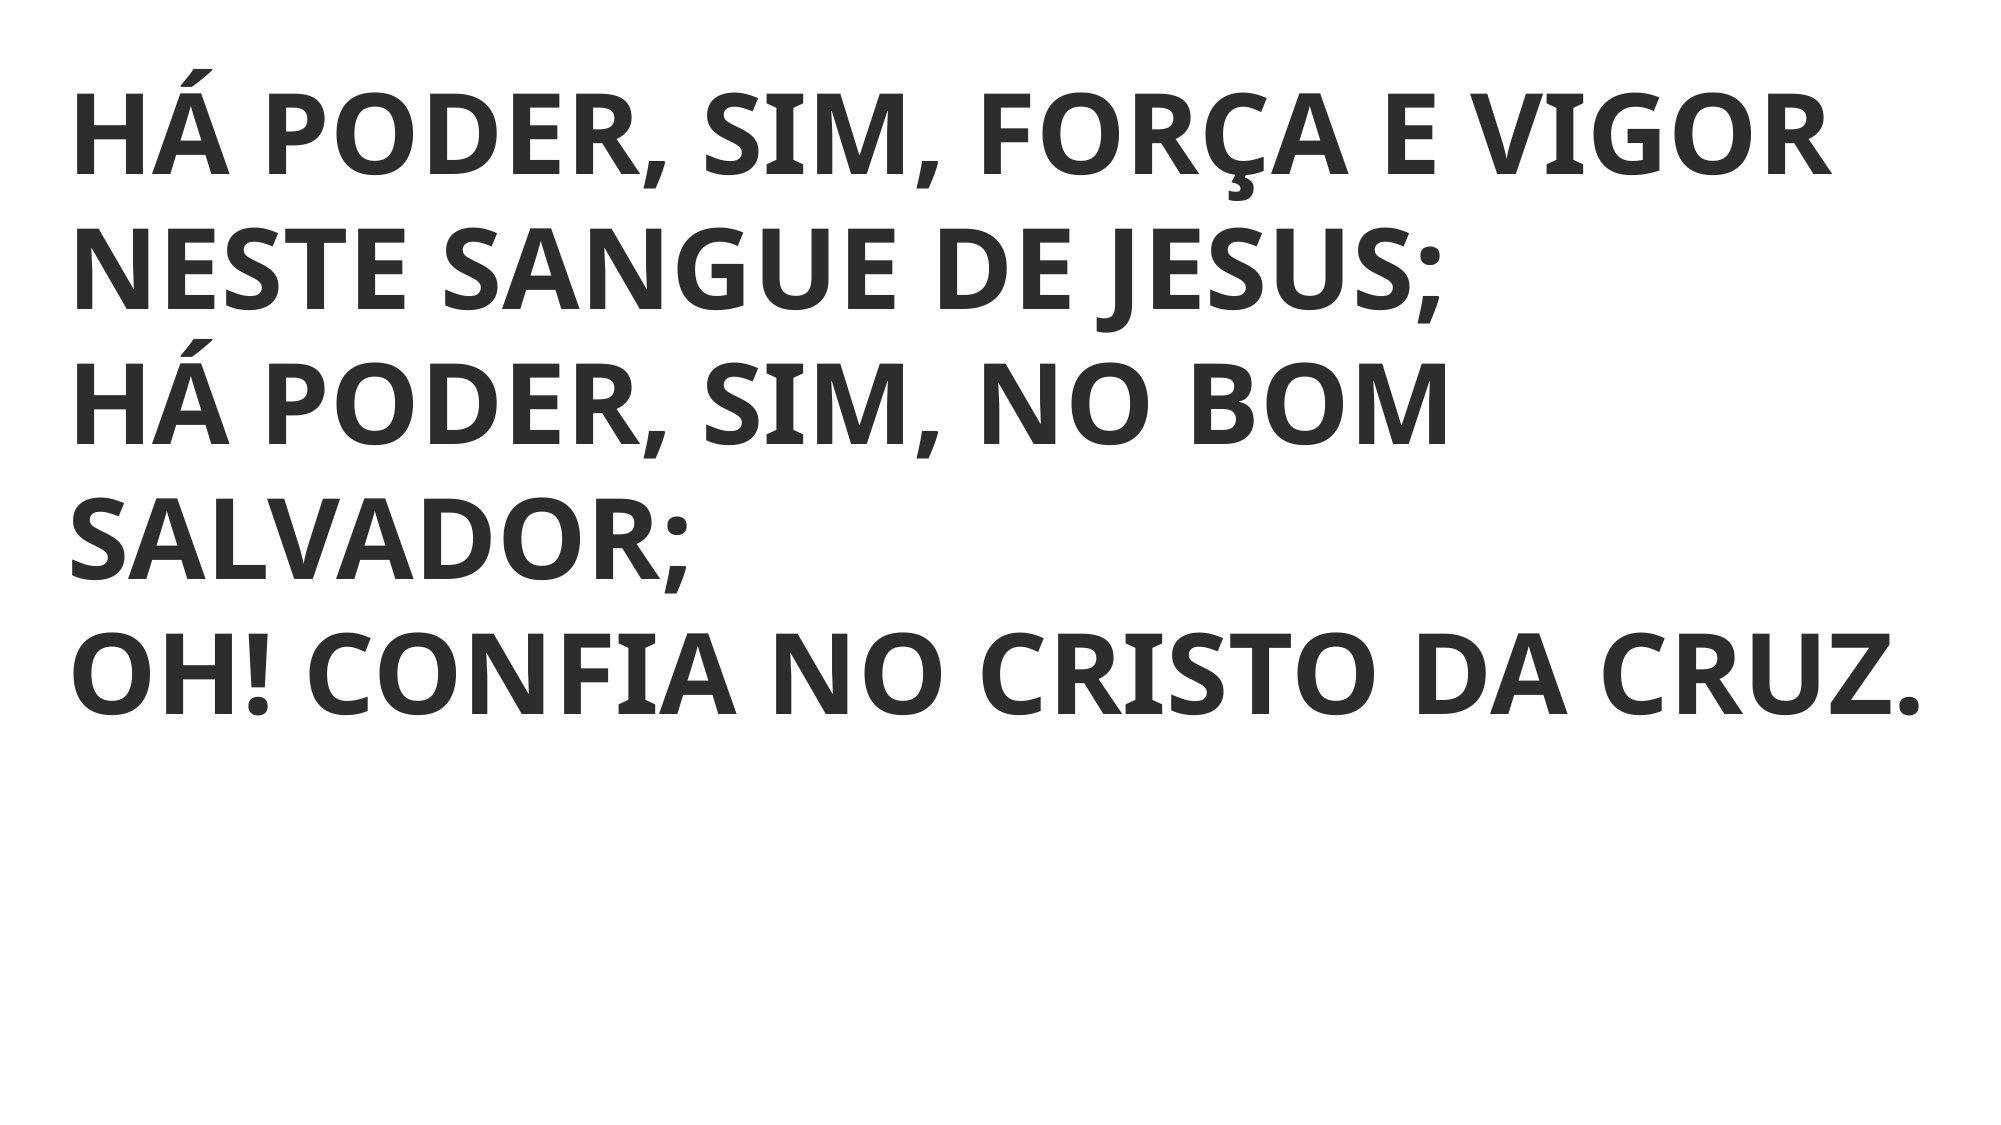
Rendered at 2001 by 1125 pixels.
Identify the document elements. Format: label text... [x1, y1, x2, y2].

text_box HÁ PODER, SIM, FORÇA E VIGOR NESTE SANGUE DE JESUS; HÁ PODER, SIM, NO BOM SALVADOR; OH! CONFIA NO CRISTO DA CRUZ. [52, 55, 1979, 745]
